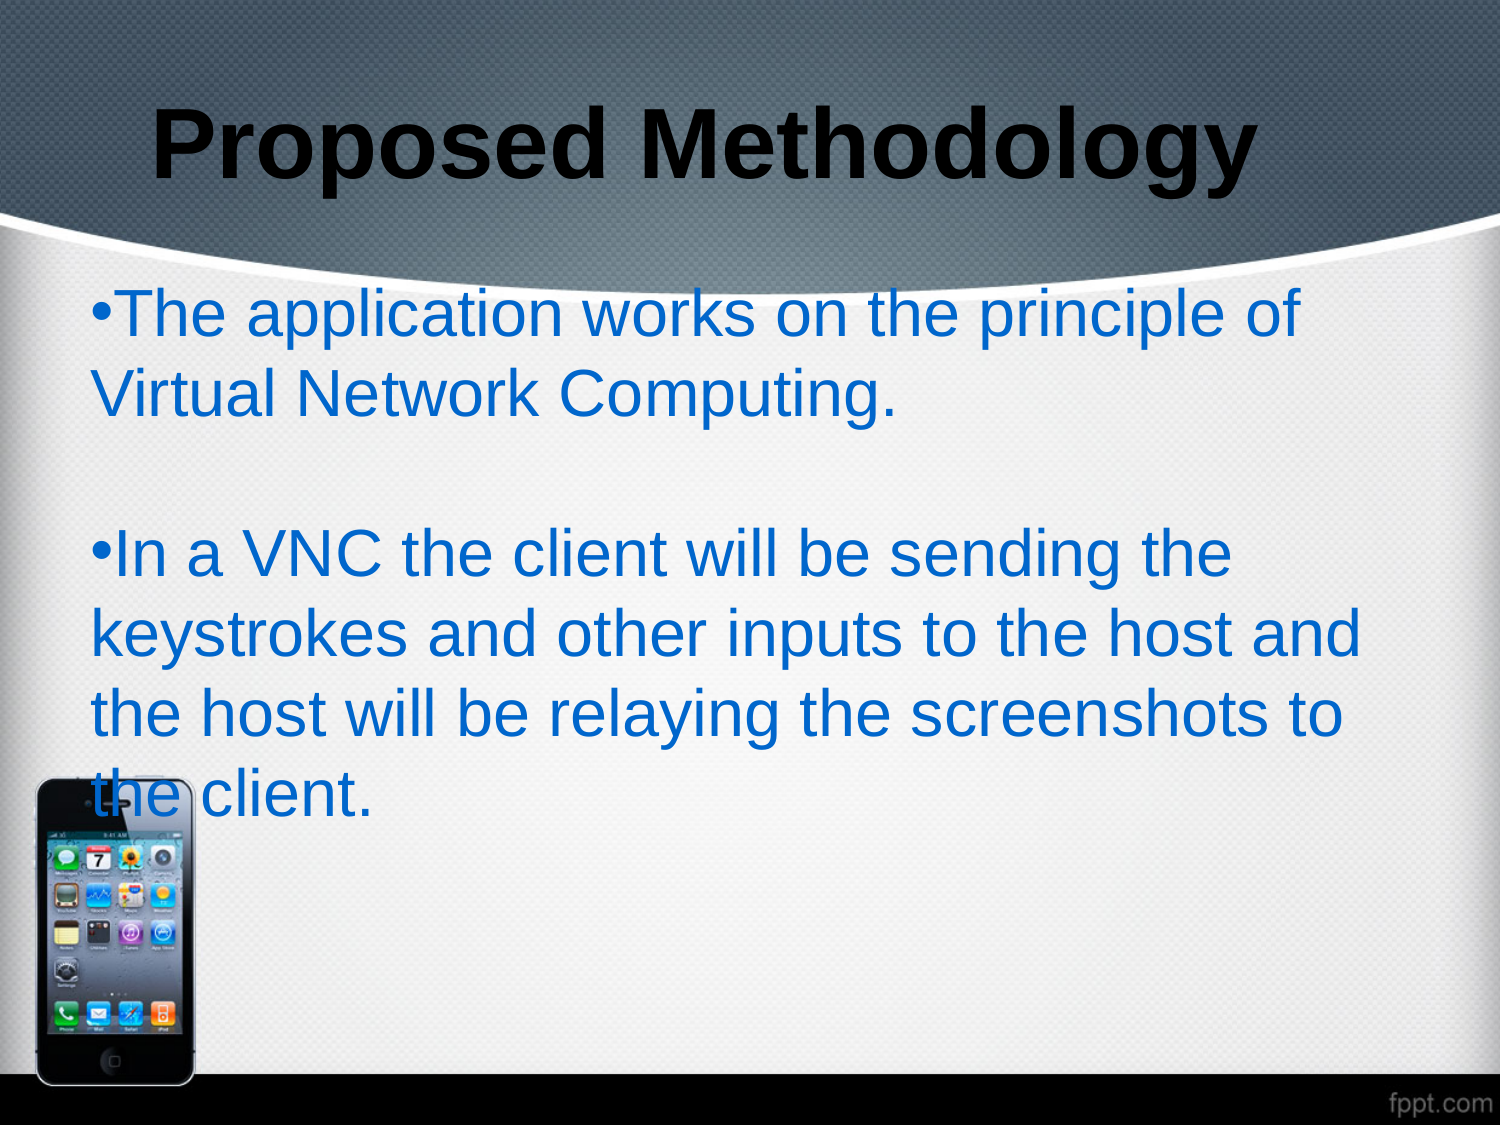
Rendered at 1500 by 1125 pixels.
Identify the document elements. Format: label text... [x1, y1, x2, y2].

text_box The application works on the principle of Virtual Network Computing. In a VNC the client will be sending the keystrokes and other inputs to the host and the host will be relaying the screenshots to the client. [74, 262, 1425, 1005]
picture [0, 0, 1500, 1125]
text_box Proposed Methodology [74, 45, 1425, 233]
